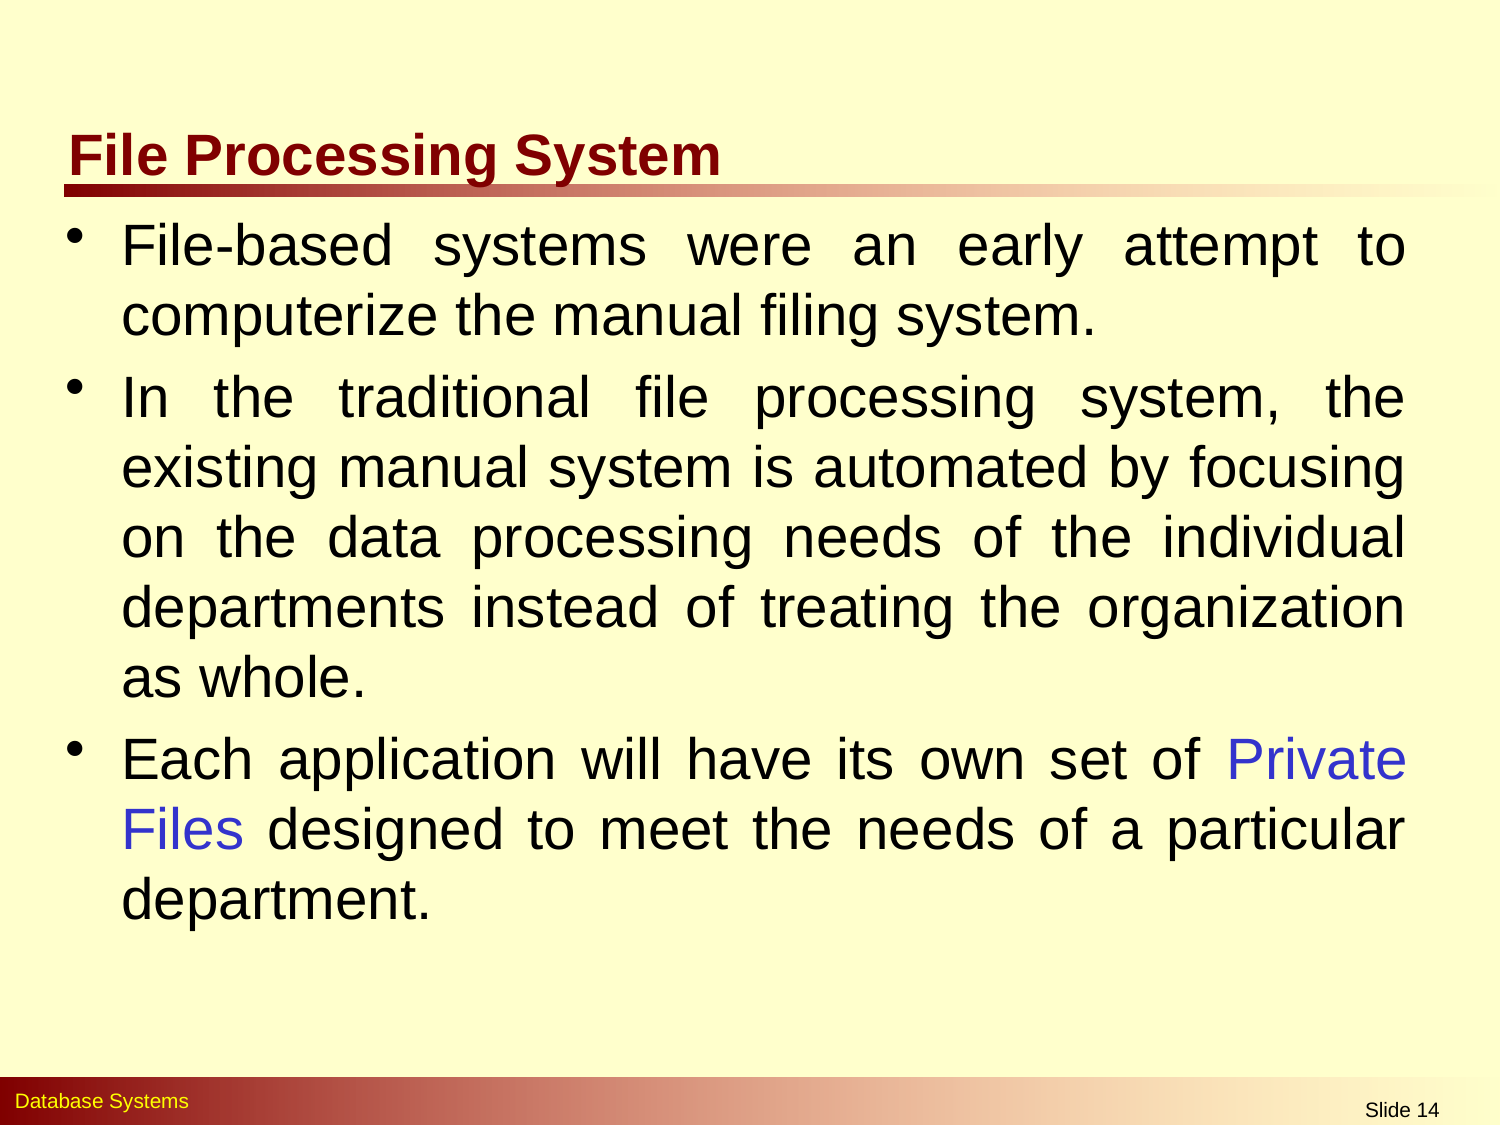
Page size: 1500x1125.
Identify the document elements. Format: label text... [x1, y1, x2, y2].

list File-based systems were an early attempt to computerize the manual filing system. In the traditional file processing system, the existing manual system is automated by focusing on the data processing needs of the individual departments instead of treating the organization as whole. Each application will have its own set of Private Files designed to meet the needs of a particular department. [50, 200, 1424, 1050]
title File Processing System [53, 95, 741, 208]
